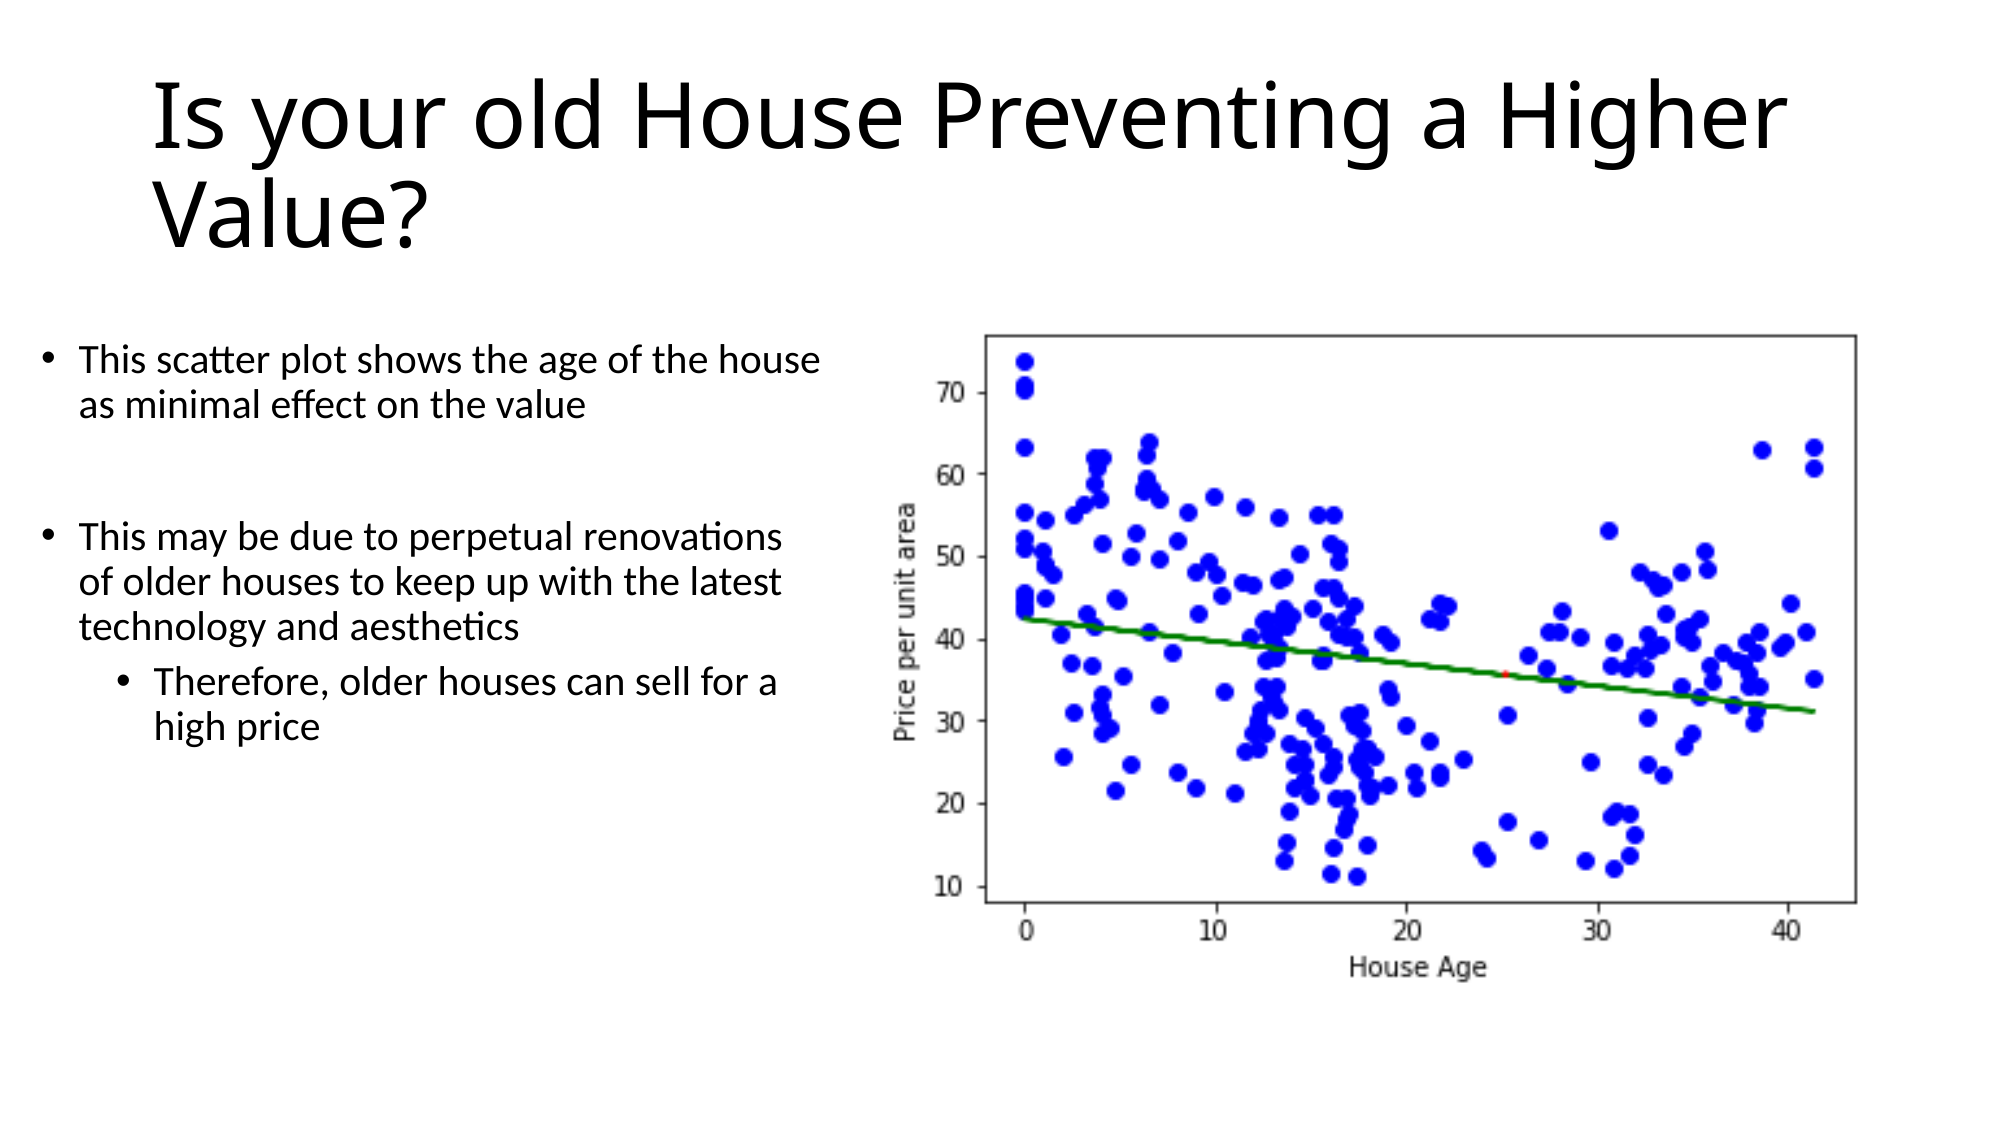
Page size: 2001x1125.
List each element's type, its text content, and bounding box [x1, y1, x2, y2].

list This scatter plot shows the age of the house as minimal effect on the value This may be due to perpetual renovations of older houses to keep up with the latest technology and aesthetics Therefore, older houses can sell for a high price [25, 329, 840, 1108]
picture [839, 312, 1863, 1014]
title Is your old House Preventing a Higher Value? [137, 59, 1863, 278]
